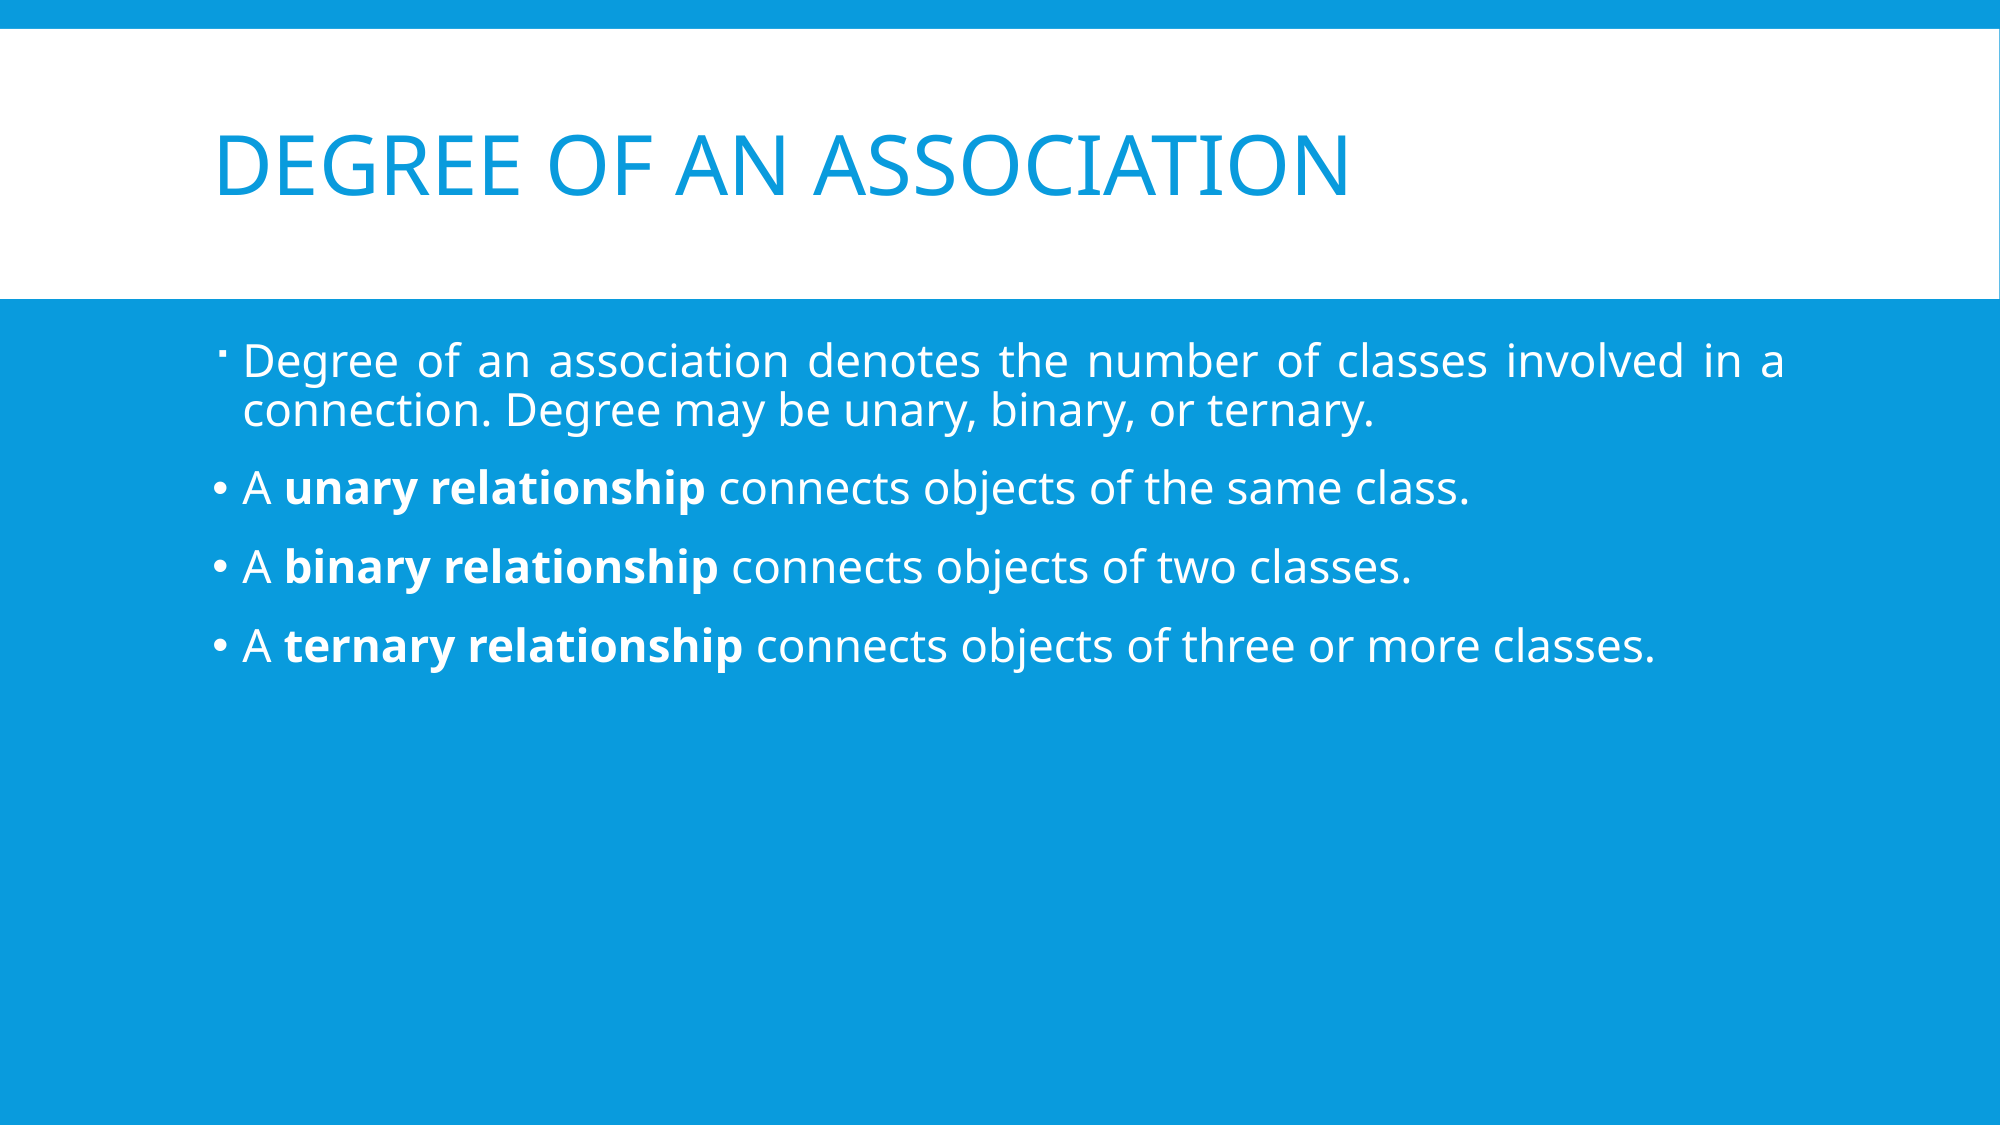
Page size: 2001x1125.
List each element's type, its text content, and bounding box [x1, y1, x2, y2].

list Degree of an association denotes the number of classes involved in a connection. Degree may be unary, binary, or ternary. A unary relationship connects objects of the same class. A binary relationship connects objects of two classes. A ternary relationship connects objects of three or more classes. [197, 329, 1803, 1020]
title Degree of an Association [197, 46, 1803, 295]
